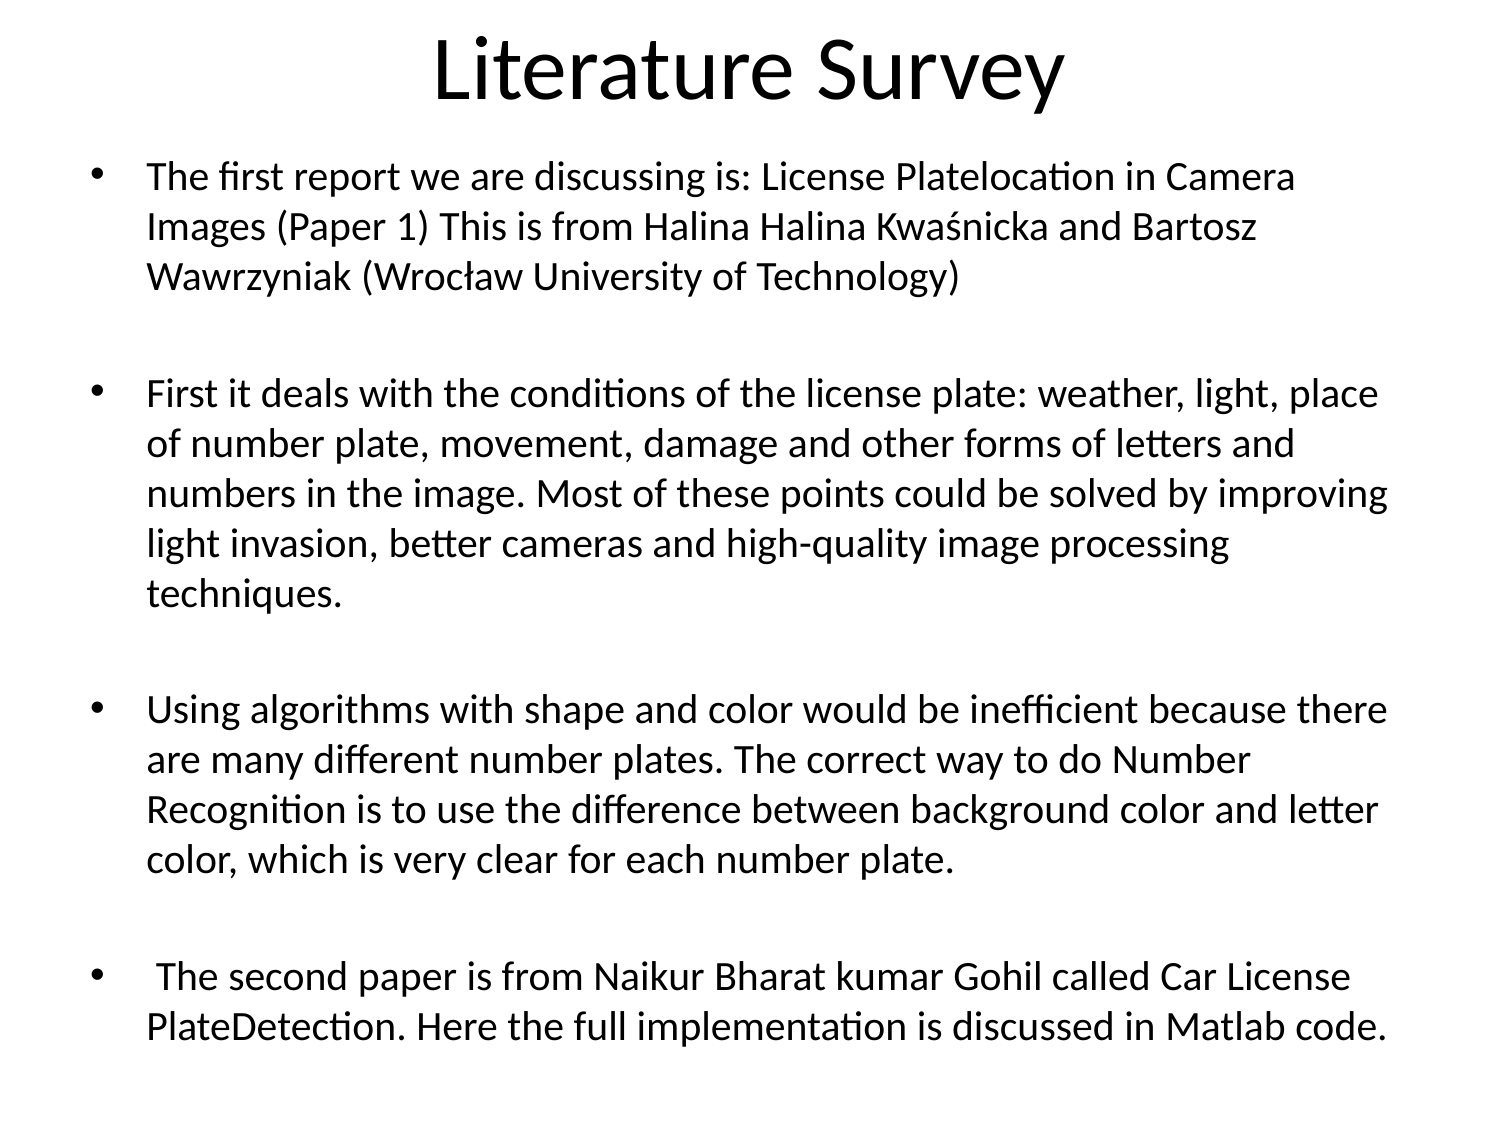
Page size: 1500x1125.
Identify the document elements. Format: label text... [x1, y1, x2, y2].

title Literature Survey [75, 0, 1425, 87]
list The first report we are discussing is: License Platelocation in Camera Images (Paper 1) This is from Halina Halina Kwaśnicka and Bartosz Wawrzyniak (Wrocław University of Technology) First it deals with the conditions of the license plate: weather, light, place of number plate, movement, damage and other forms of letters and numbers in the image. Most of these points could be solved by improving light invasion, better cameras and high-quality image processing techniques. Using algorithms with shape and color would be inefficient because there are many different number plates. The correct way to do Number Recognition is to use the difference between background color and letter color, which is very clear for each number plate. The second paper is from Naikur Bharat kumar Gohil called Car License PlateDetection. Here the full implementation is discussed in Matlab code. [75, 87, 1425, 992]
